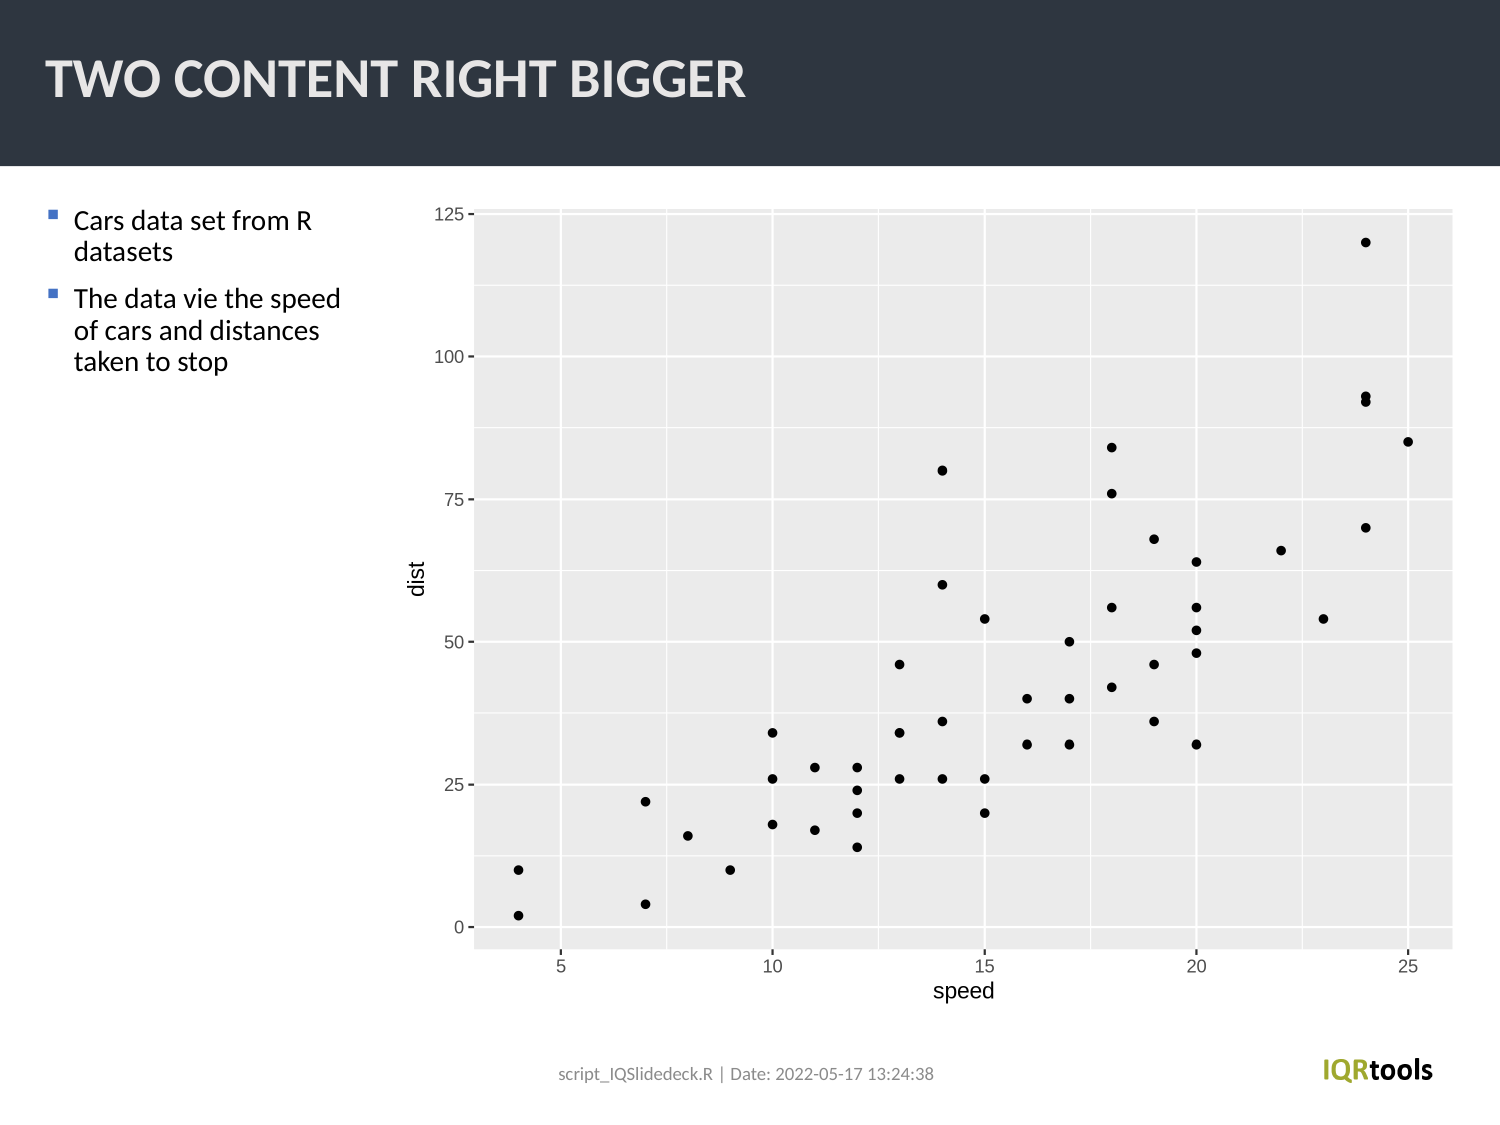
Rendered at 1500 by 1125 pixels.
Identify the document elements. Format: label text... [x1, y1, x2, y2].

title Two Content Right Bigger [0, 0, 1500, 167]
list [396, 197, 1464, 1014]
picture [1306, 1042, 1463, 1103]
list Cars data set from R datasets The data vie the speed of cars and distances taken to stop [30, 197, 387, 1014]
footer script_IQSlidedeck.R | Date: 2022-05-17 13:24:38 [386, 1042, 1106, 1103]
